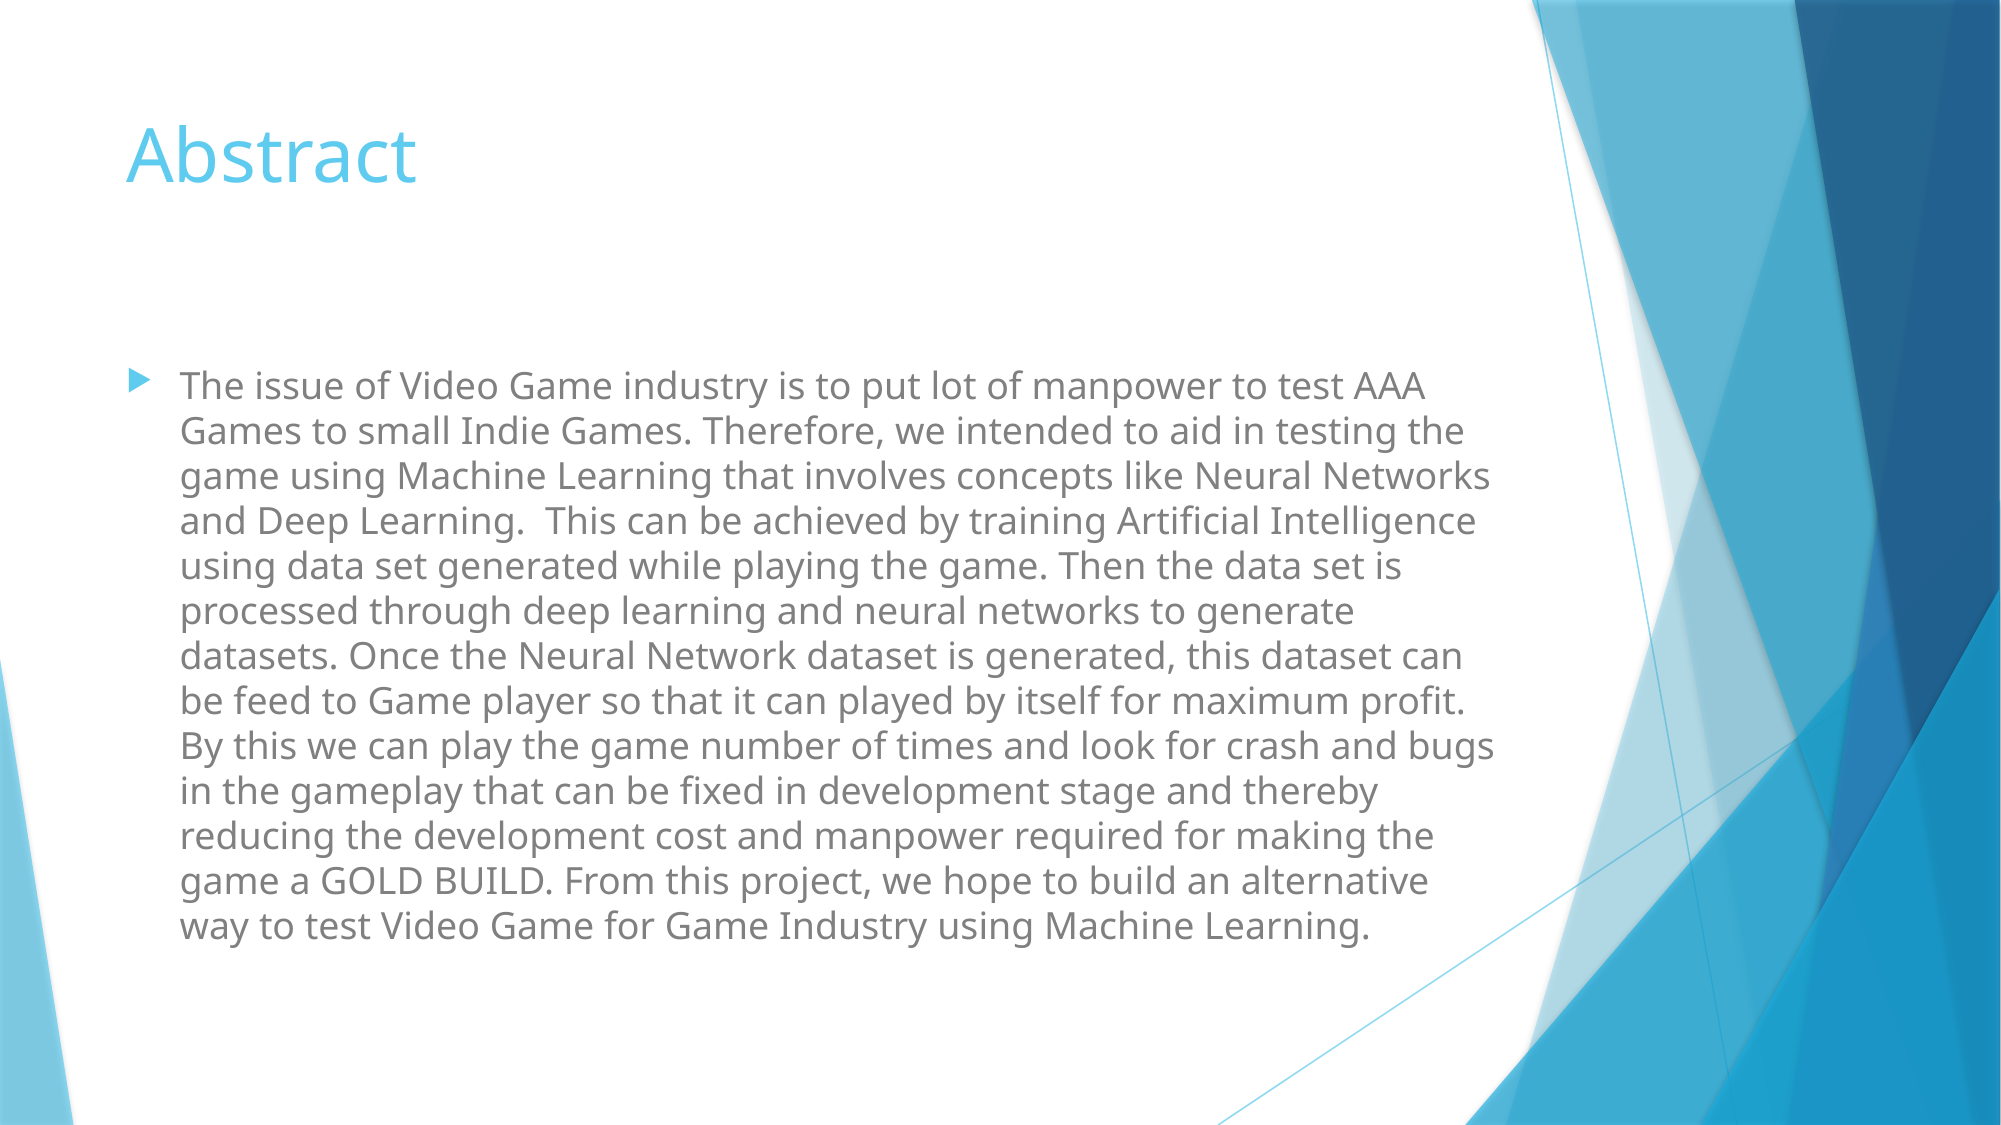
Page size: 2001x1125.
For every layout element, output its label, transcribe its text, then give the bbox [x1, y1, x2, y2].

title Abstract [111, 99, 1522, 317]
list The issue of Video Game industry is to put lot of manpower to test AAA Games to small Indie Games. Therefore, we intended to aid in testing the game using Machine Learning that involves concepts like Neural Networks and Deep Learning. This can be achieved by training Artificial Intelligence using data set generated while playing the game. Then the data set is processed through deep learning and neural networks to generate datasets. Once the Neural Network dataset is generated, this dataset can be feed to Game player so that it can played by itself for maximum profit. By this we can play the game number of times and look for crash and bugs in the gameplay that can be fixed in development stage and thereby reducing the development cost and manpower required for making the game a GOLD BUILD. From this project, we hope to build an alternative way to test Video Game for Game Industry using Machine Learning. [111, 354, 1522, 992]
